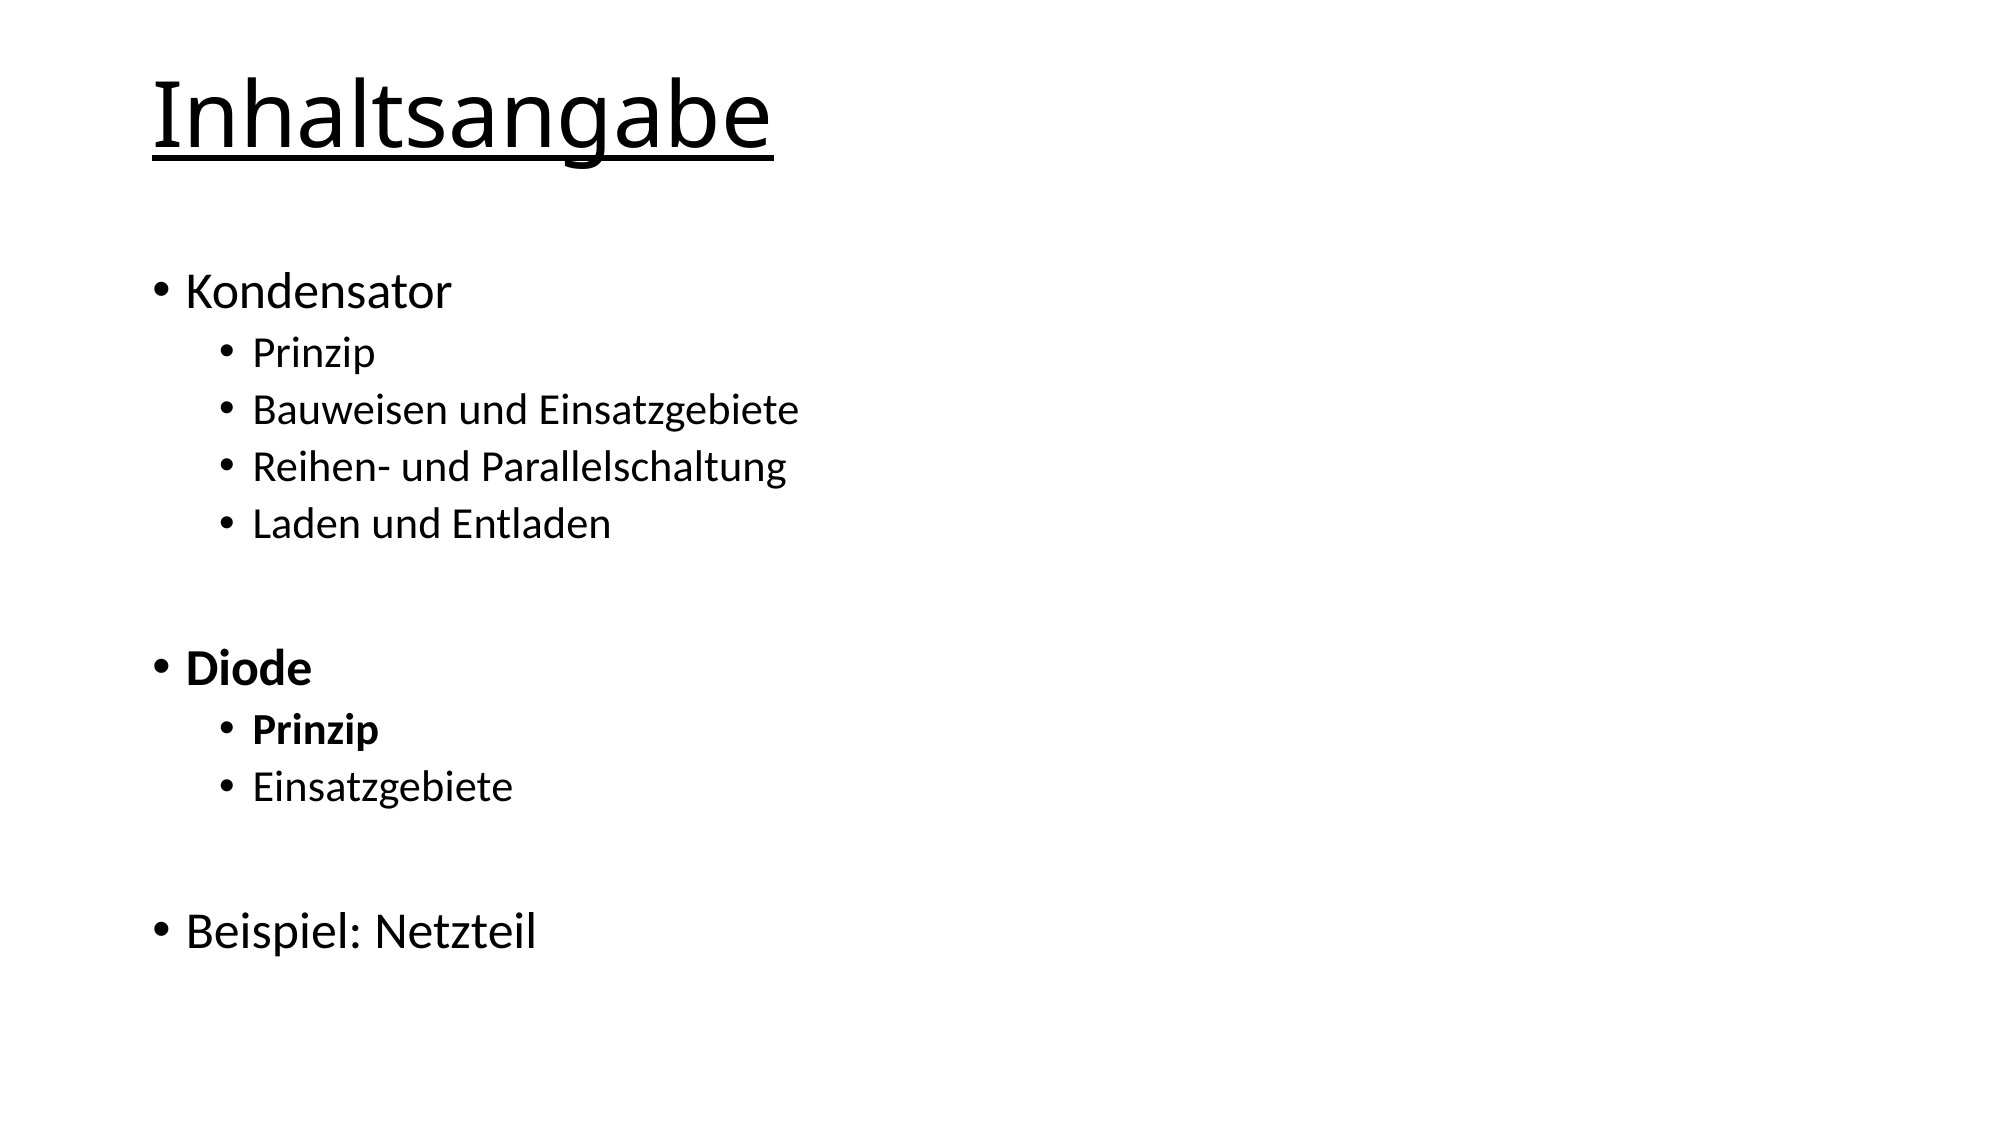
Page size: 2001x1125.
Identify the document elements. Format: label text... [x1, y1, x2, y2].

title Inhaltsangabe [137, 59, 1863, 177]
list Kondensator Prinzip Bauweisen und Einsatzgebiete Reihen- und Parallelschaltung Laden und Entladen Diode Prinzip Einsatzgebiete Beispiel: Netzteil [137, 256, 1863, 971]
